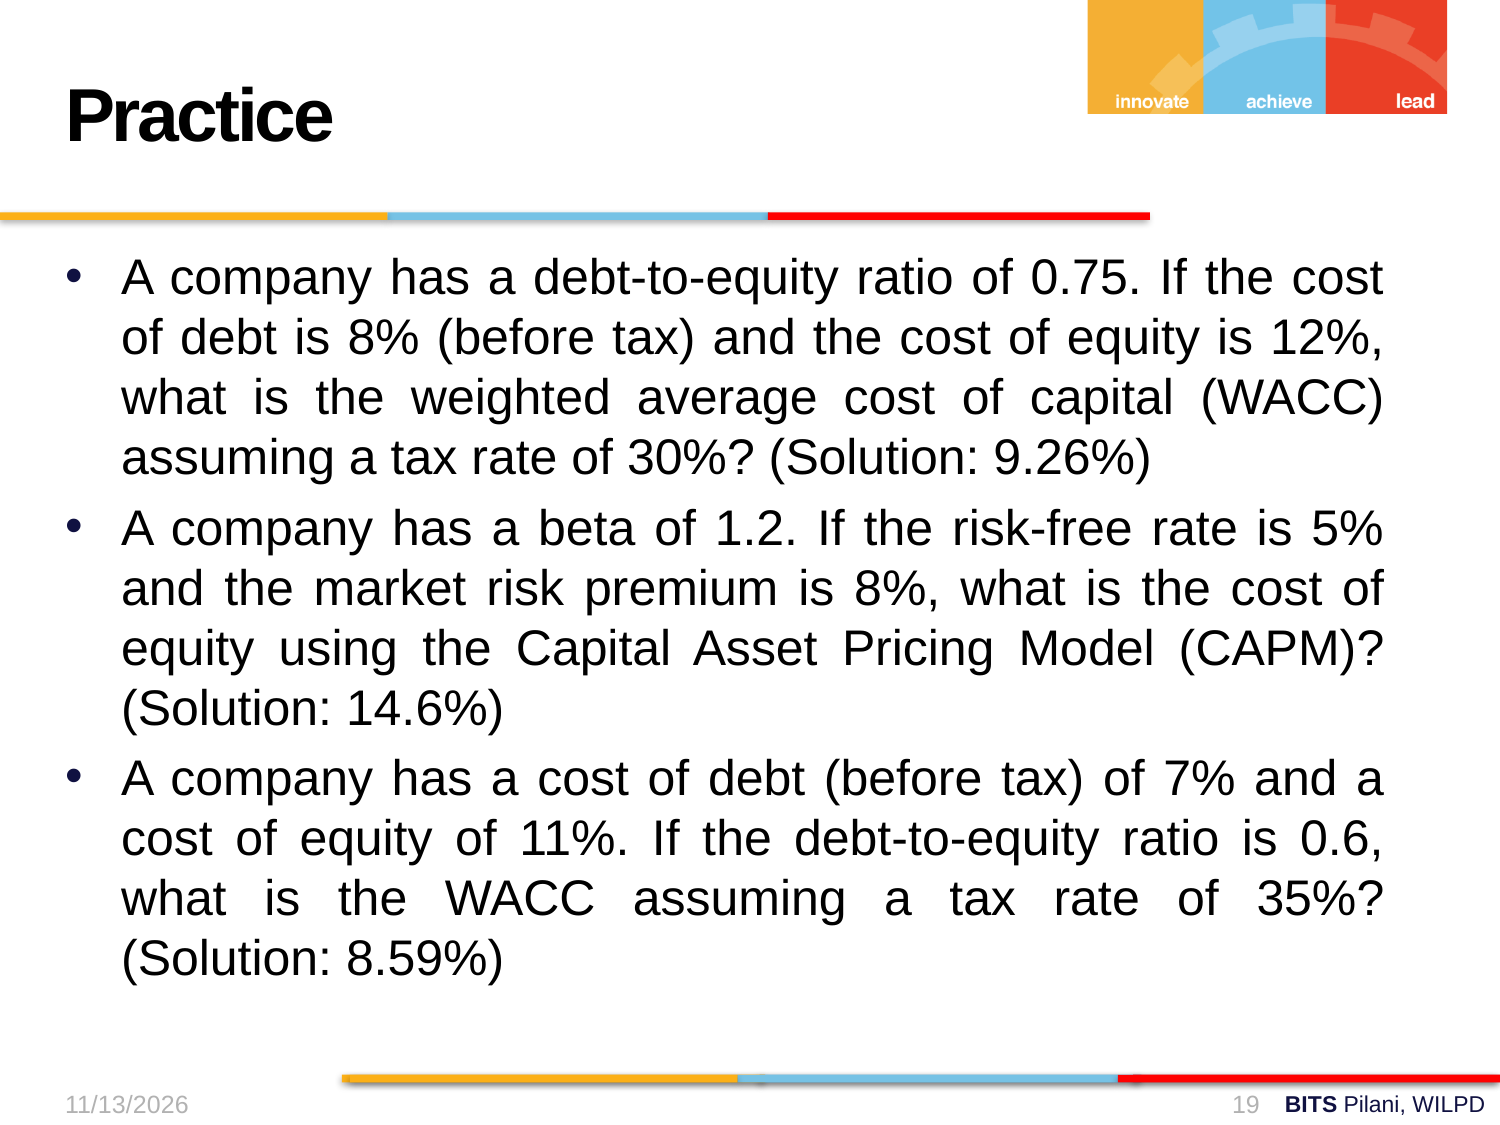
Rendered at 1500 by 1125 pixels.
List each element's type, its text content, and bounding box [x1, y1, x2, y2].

slide_number 15-Sep-24 [50, 1082, 400, 1125]
list A company has a debt-to-equity ratio of 0.75. If the cost of debt is 8% (before tax) and the cost of equity is 12%, what is the weighted average cost of capital (WACC) assuming a tax rate of 30%? (Solution: 9.26%) A company has a beta of 1.2. If the risk-free rate is 5% and the market risk premium is 8%, what is the cost of equity using the Capital Asset Pricing Model (CAPM)? (Solution: 14.6%) A company has a cost of debt (before tax) of 7% and a cost of equity of 11%. If the debt-to-equity ratio is 0.6, what is the WACC assuming a tax rate of 35%? (Solution: 8.59%) [50, 237, 1400, 1025]
slide_number 19 [1108, 1082, 1275, 1125]
picture [1087, 0, 1448, 114]
list Practice [50, 24, 1088, 213]
